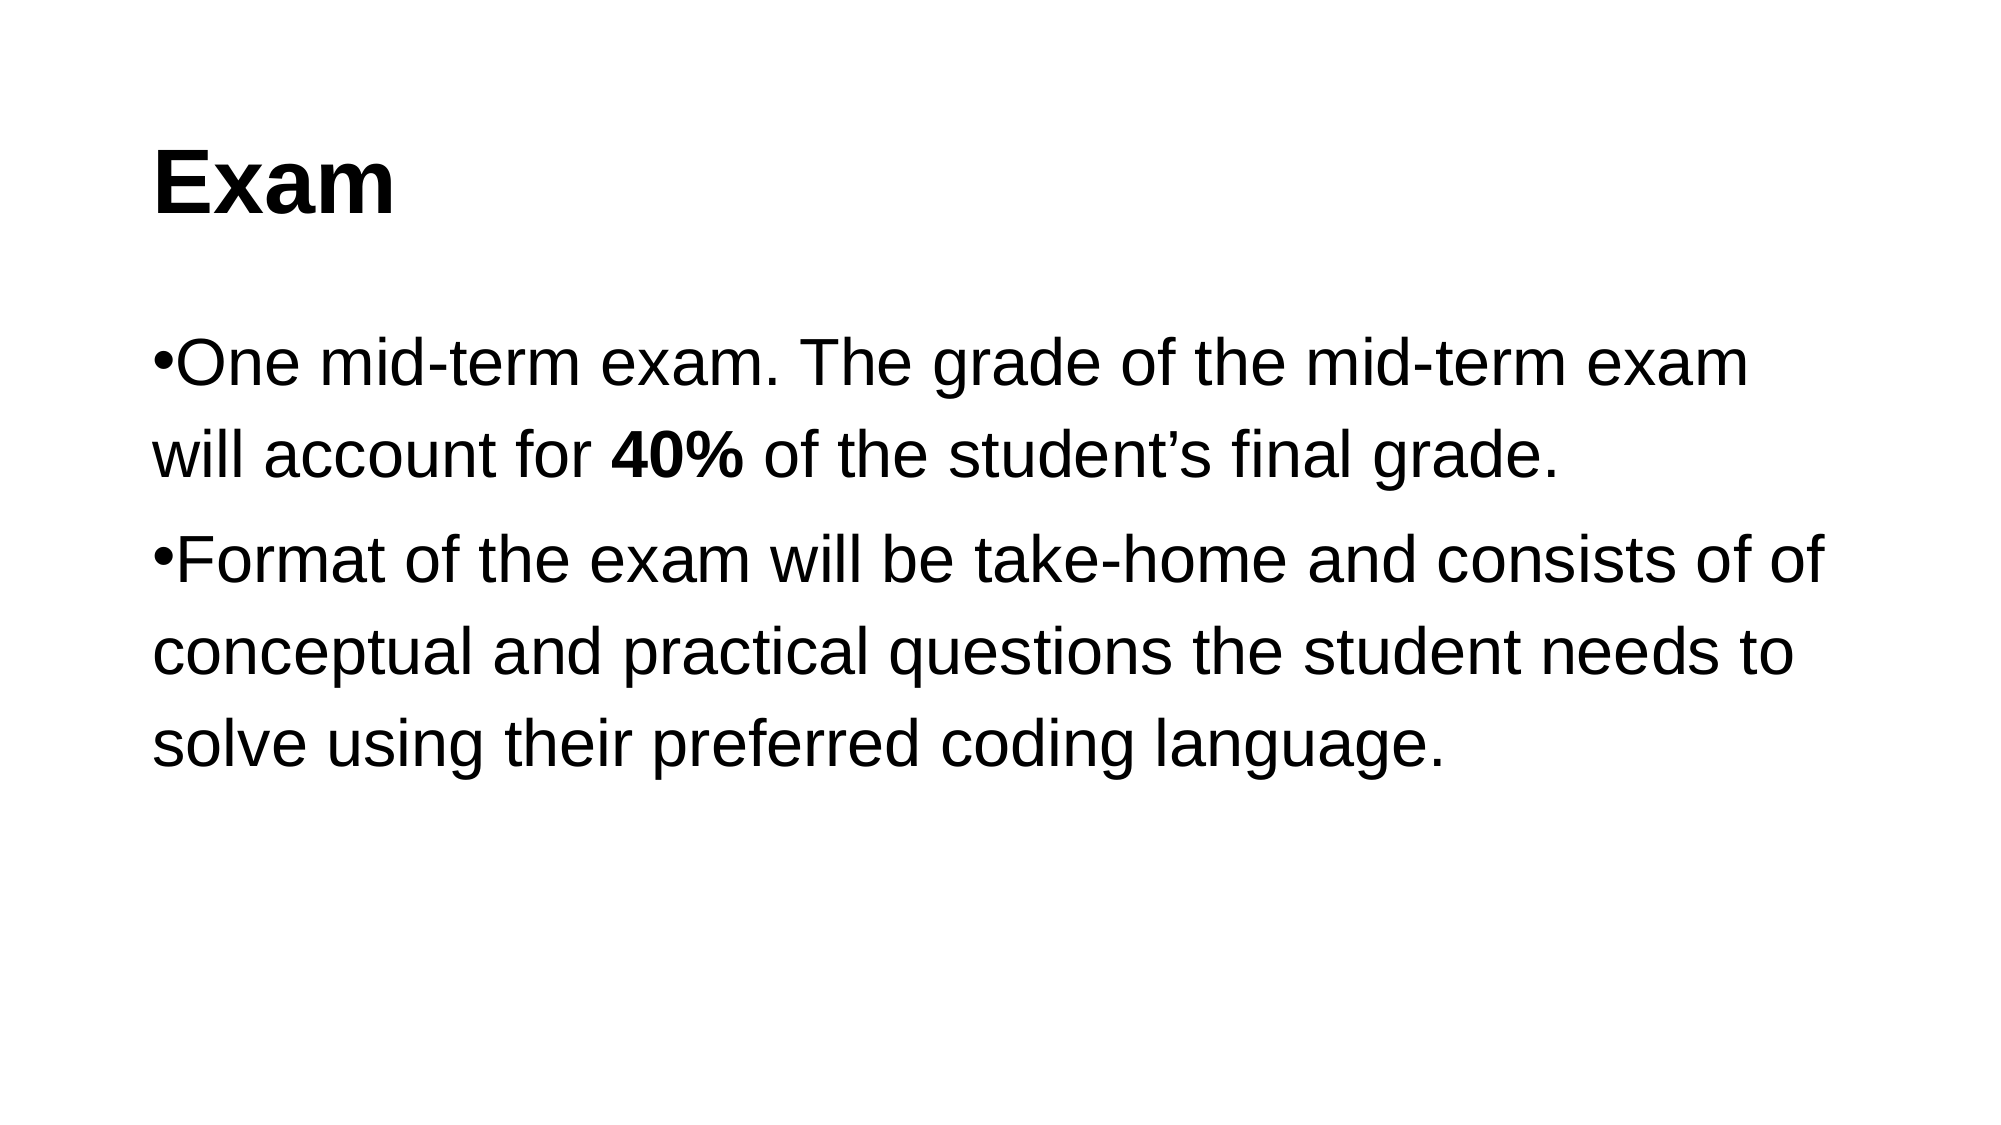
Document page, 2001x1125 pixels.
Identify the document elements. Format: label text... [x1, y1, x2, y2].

list One mid-term exam. The grade of the mid-term exam will account for 40% of the student’s final grade. Format of the exam will be take-home and consists of of conceptual and practical questions the student needs to solve using their preferred coding language. [137, 299, 1863, 1014]
title Exam [137, 59, 1863, 278]
